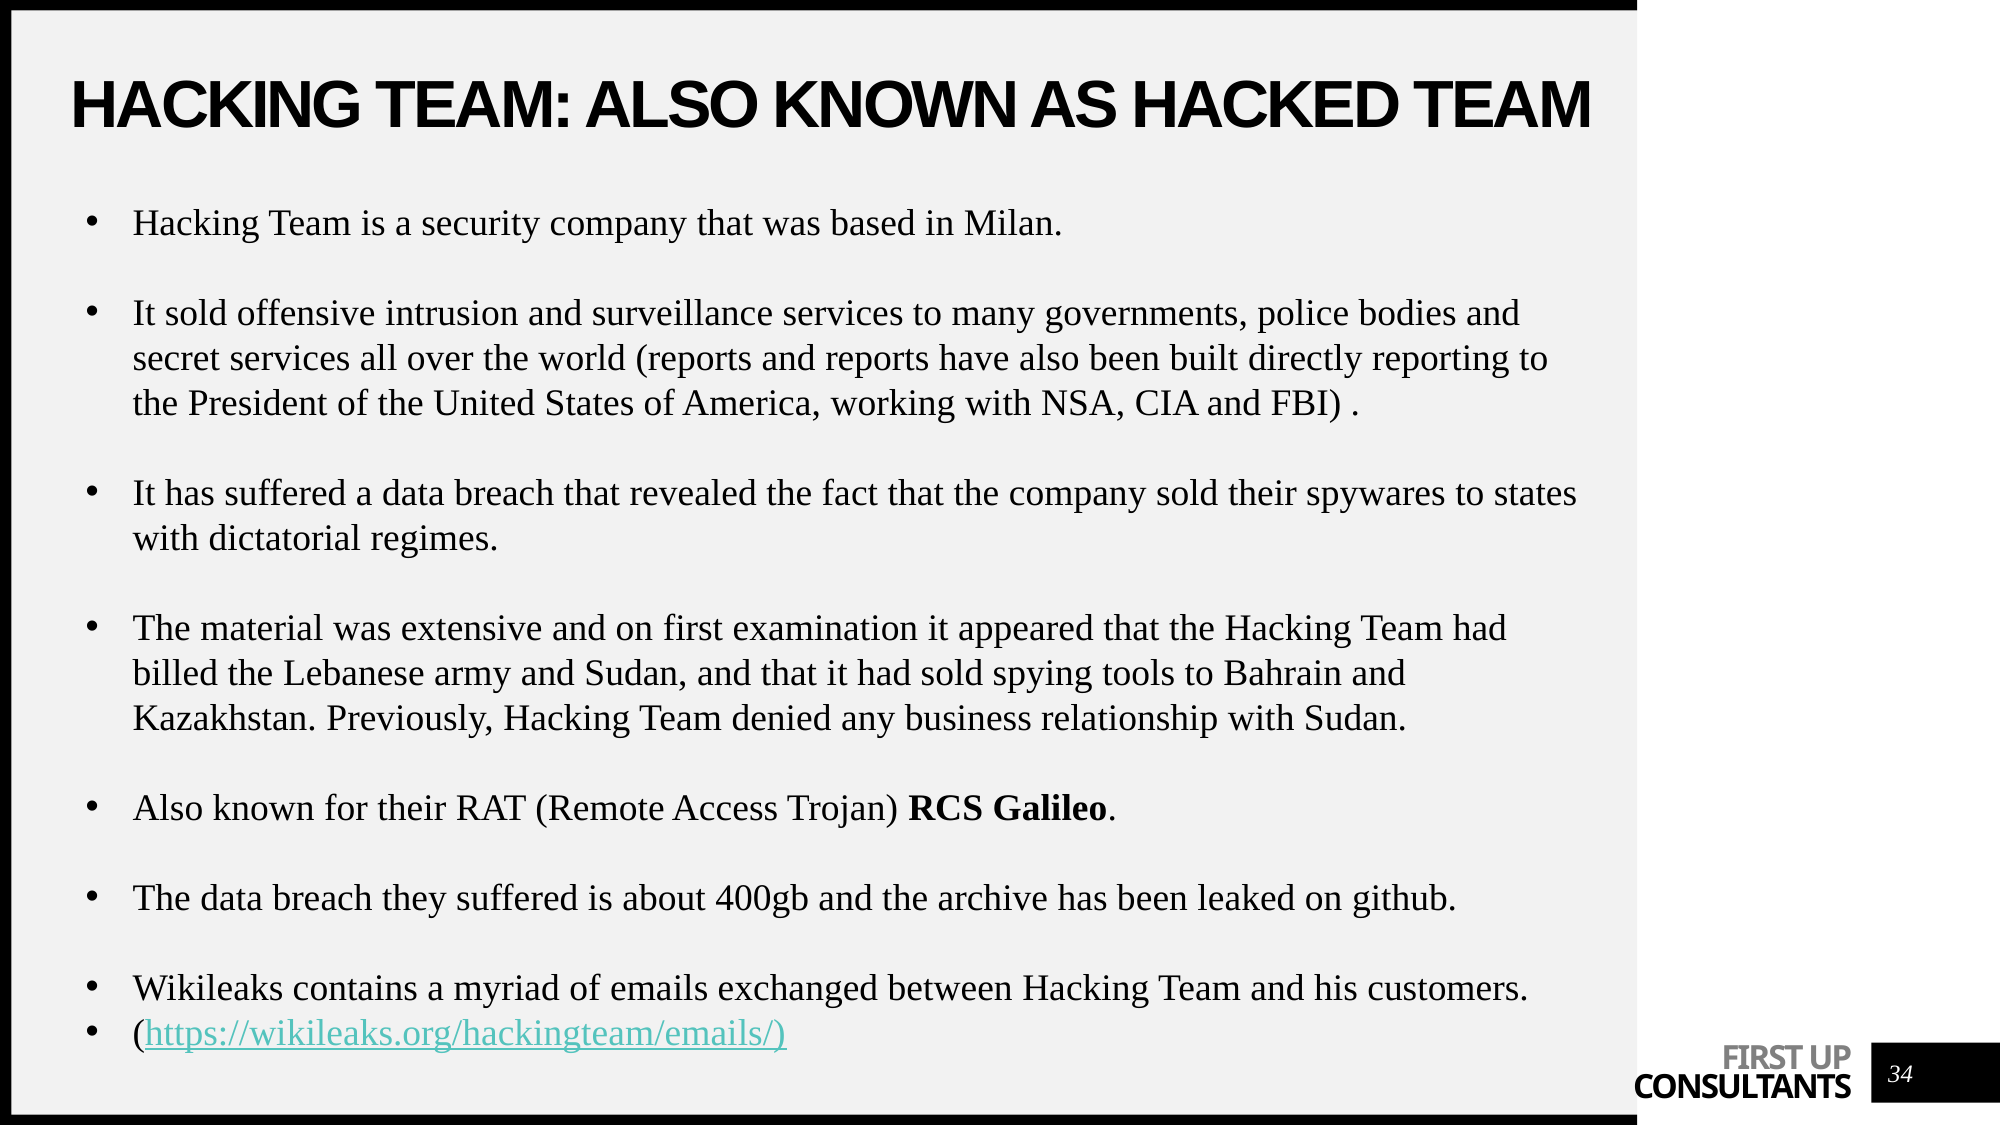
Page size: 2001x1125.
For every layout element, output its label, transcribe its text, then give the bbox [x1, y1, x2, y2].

slide_number 34 [1877, 1050, 1924, 1096]
text_box Hacking Team is a security company that was based in Milan. It sold offensive intrusion and surveillance services to many governments, police bodies and secret services all over the world (reports and reports have also been built directly reporting to the President of the United States of America, working with NSA, CIA and FBI) . It has suffered a data breach that revealed the fact that the company sold their spywares to states with dictatorial regimes. The material was extensive and on first examination it appeared that the Hacking Team had billed the Lebanese army and Sudan, and that it had sold spying tools to Bahrain and Kazakhstan. Previously, Hacking Team denied any business relationship with Sudan. Also known for their RAT (Remote Access Trojan) RCS Galileo. The data breach they suffered is about 400gb and the archive has been leaked on github. Wikileaks contains a myriad of emails exchanged between Hacking Team and his customers. (https://wikileaks.org/hackingteam/emails/) [70, 190, 1613, 1061]
title Hacking team: also known as hacked team [70, 70, 1627, 142]
